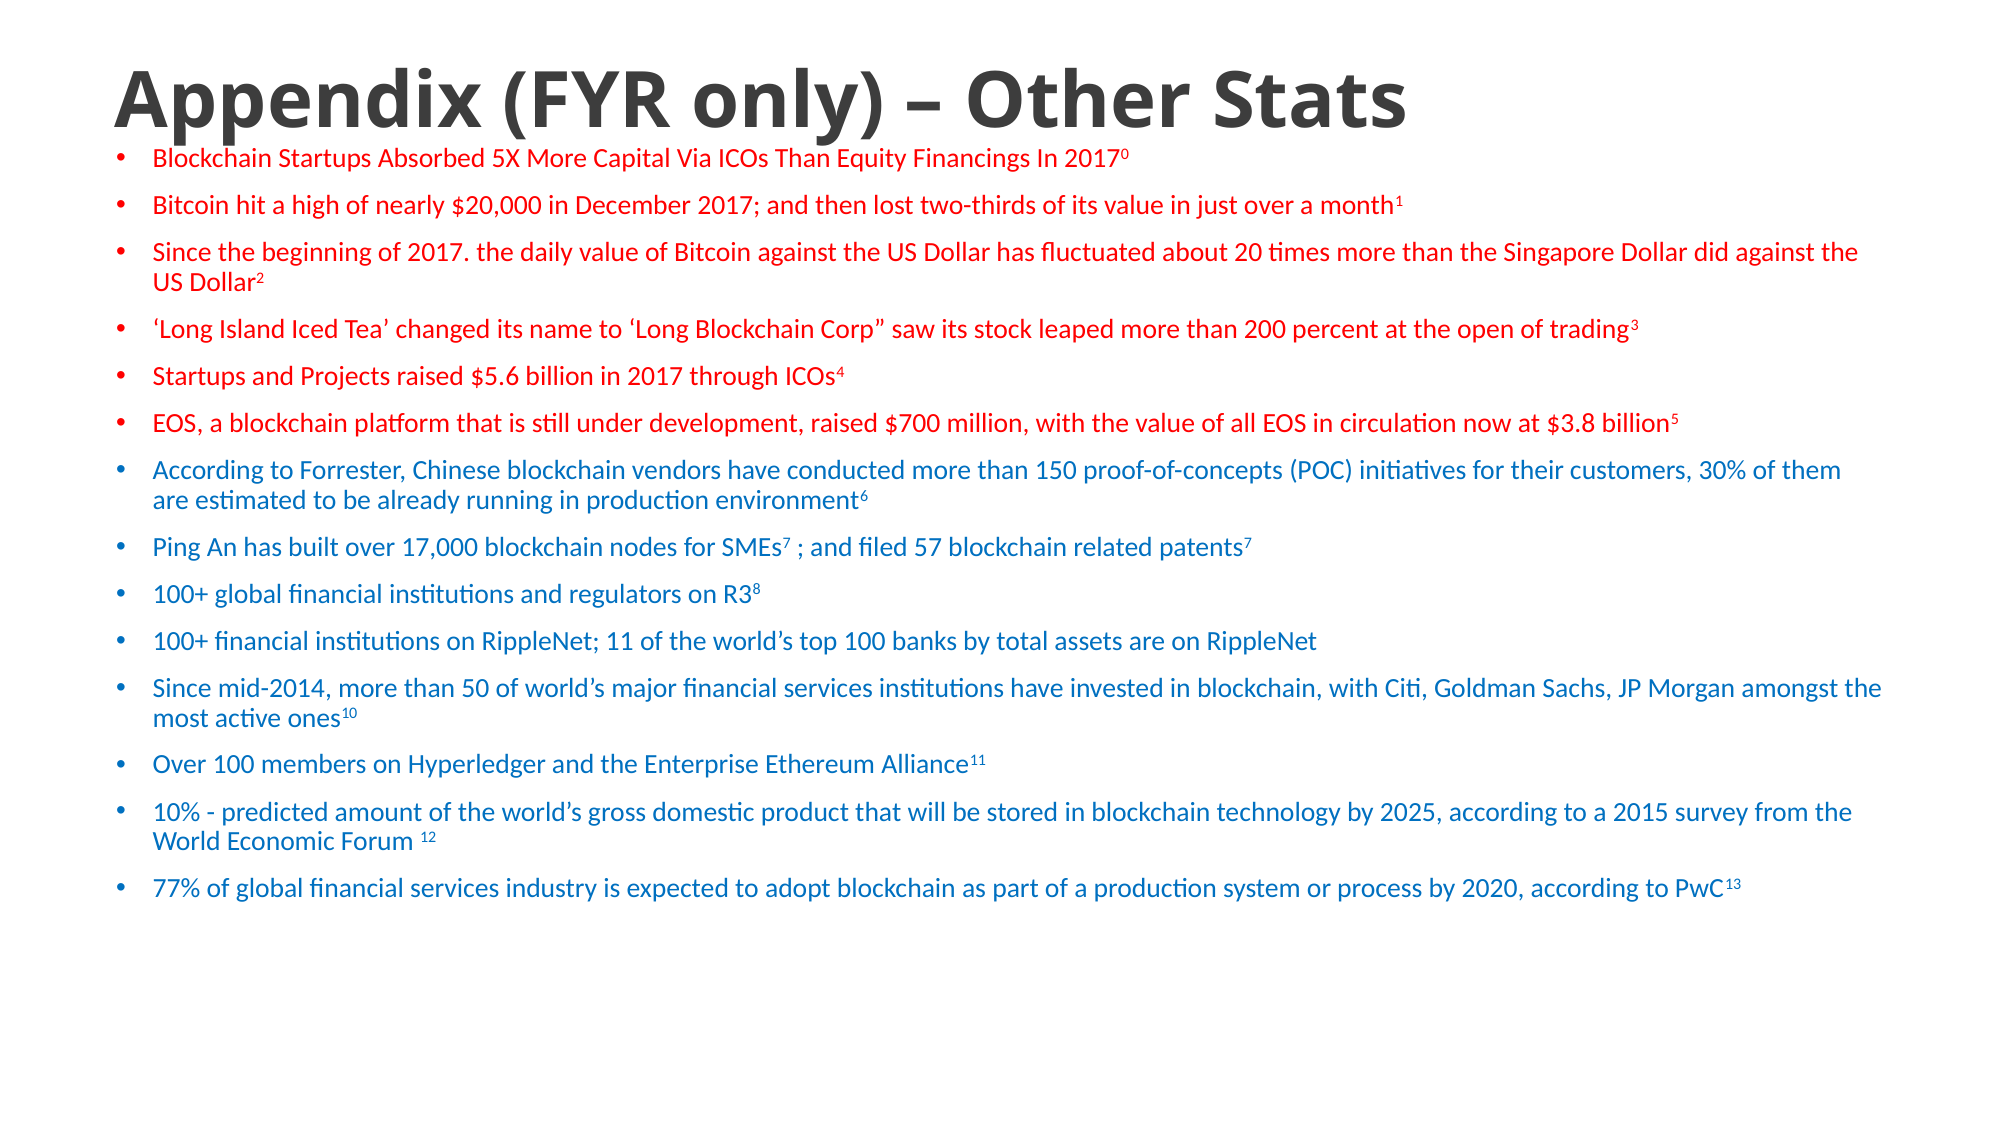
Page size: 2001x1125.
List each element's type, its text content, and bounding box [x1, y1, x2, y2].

title Appendix (FYR only) – Other Stats [99, 45, 1900, 160]
list Blockchain Startups Absorbed 5X More Capital Via ICOs Than Equity Financings In 20170 Bitcoin hit a high of nearly $20,000 in December 2017; and then lost two-thirds of its value in just over a month1 Since the beginning of 2017. the daily value of Bitcoin against the US Dollar has fluctuated about 20 times more than the Singapore Dollar did against the US Dollar2 ‘Long Island Iced Tea’ changed its name to ‘Long Blockchain Corp” saw its stock leaped more than 200 percent at the open of trading3 Startups and Projects raised $5.6 billion in 2017 through ICOs4 EOS, a blockchain platform that is still under development, raised $700 million, with the value of all EOS in circulation now at $3.8 billion5 According to Forrester, Chinese blockchain vendors have conducted more than 150 proof-of-concepts (POC) initiatives for their customers, 30% of them are estimated to be already running in production environment6 Ping An has built over 17,000 blockchain nodes for SMEs7 ; and filed 57 blockchain related patents7 100+ global financial institutions and regulators on R38 100+ financial institutions on RippleNet; 11 of the world’s top 100 banks by total assets are on RippleNet Since mid-2014, more than 50 of world’s major financial services institutions have invested in blockchain, with Citi, Goldman Sachs, JP Morgan amongst the most active ones10 Over 100 members on Hyperledger and the Enterprise Ethereum Alliance11 10% - predicted amount of the world’s gross domestic product that will be stored in blockchain technology by 2025, according to a 2015 survey from the World Economic Forum 12 77% of global financial services industry is expected to adopt blockchain as part of a production system or process by 2020, according to PwC13 [101, 136, 1899, 917]
